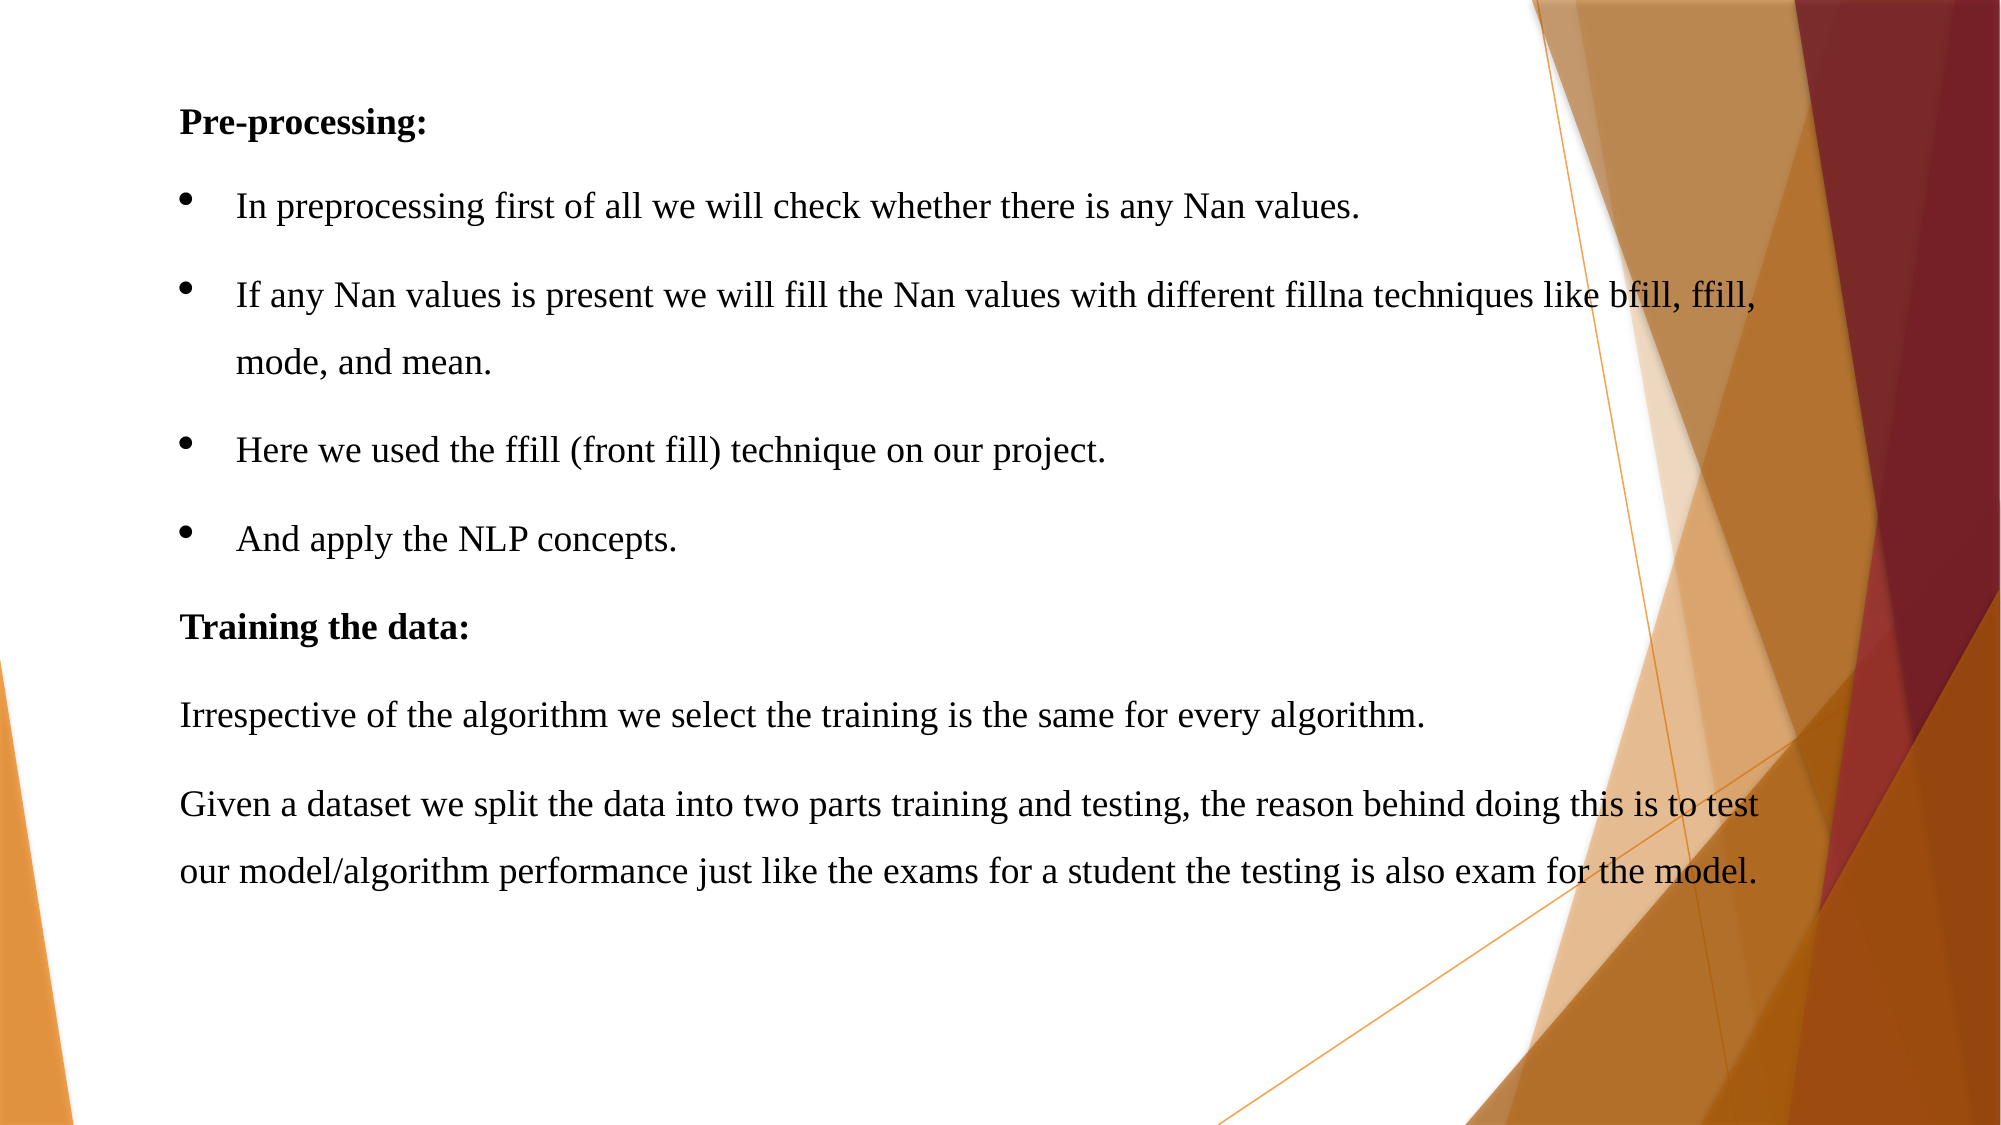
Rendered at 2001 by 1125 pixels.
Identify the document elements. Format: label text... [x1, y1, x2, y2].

text_box Pre-processing: In preprocessing first of all we will check whether there is any Nan values. If any Nan values is present we will fill the Nan values with different fillna techniques like bfill, ffill, mode, and mean. Here we used the ffill (front fill) technique on our project. And apply the NLP concepts. Training the data: Irrespective of the algorithm we select the training is the same for every algorithm. Given a dataset we split the data into two parts training and testing, the reason behind doing this is to test our model/algorithm performance just like the exams for a student the testing is also exam for the model. [164, 67, 1824, 987]
